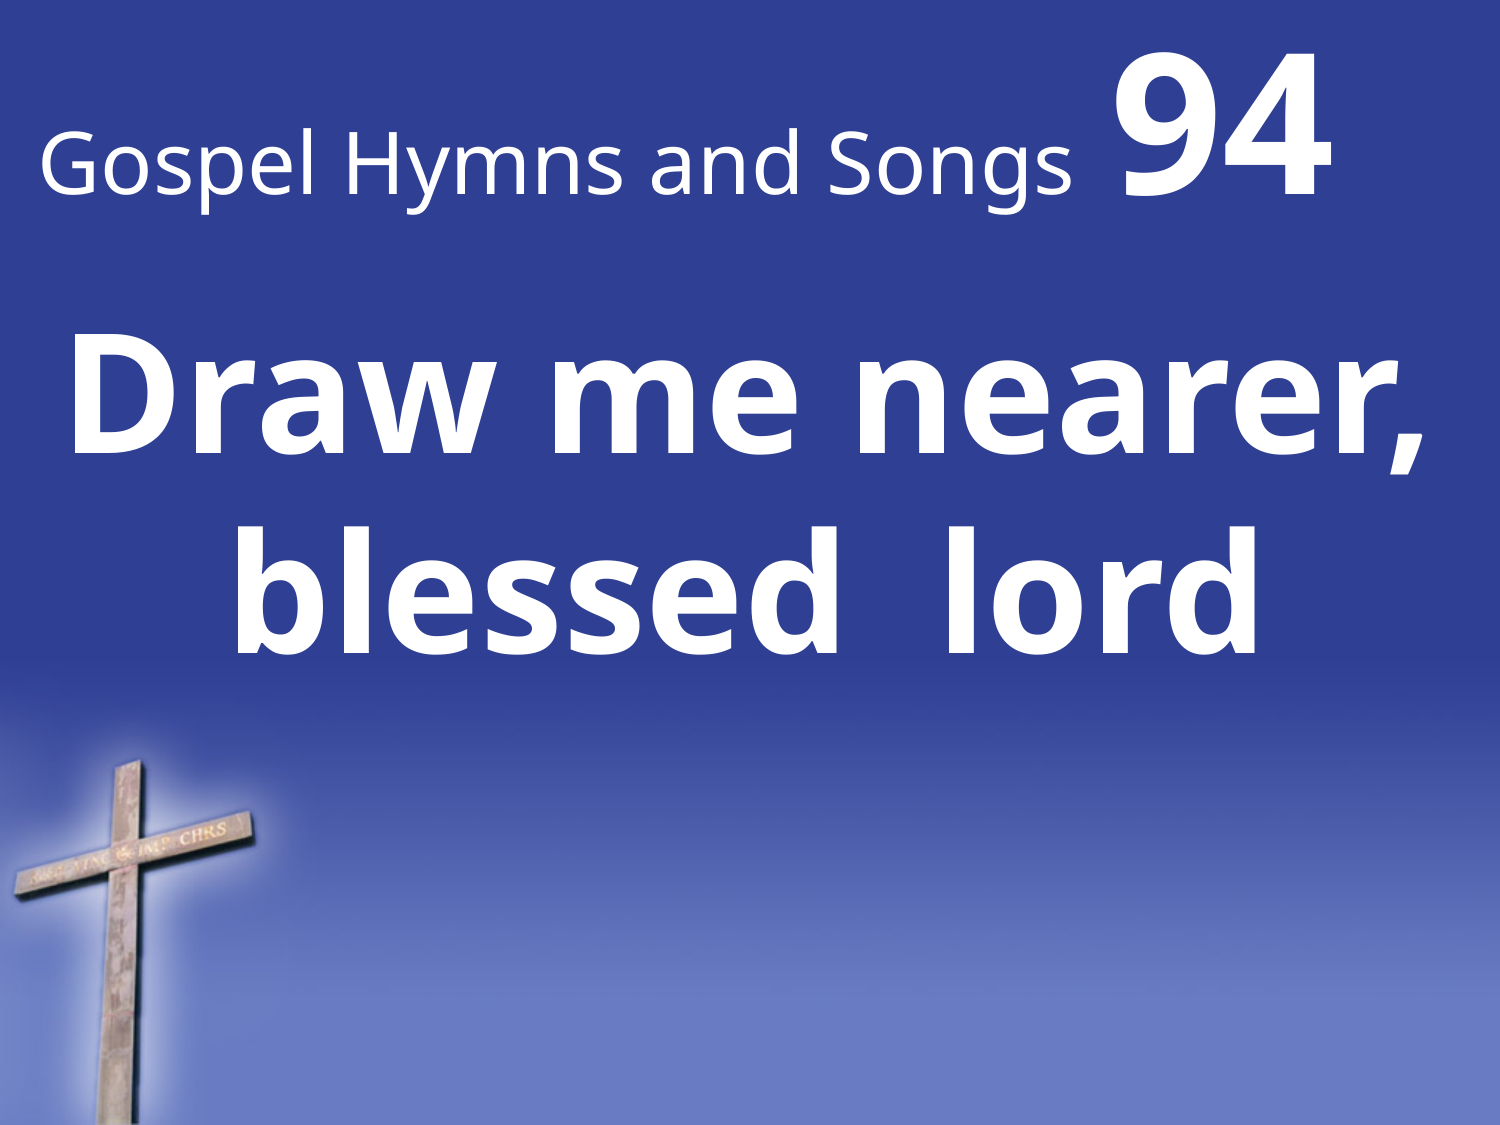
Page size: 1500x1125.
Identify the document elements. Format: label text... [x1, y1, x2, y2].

picture [0, 244, 1500, 1125]
list Draw me nearer, blessed lord [0, 278, 1495, 1125]
title Gospel Hymns and Songs 94 [0, 0, 1500, 244]
